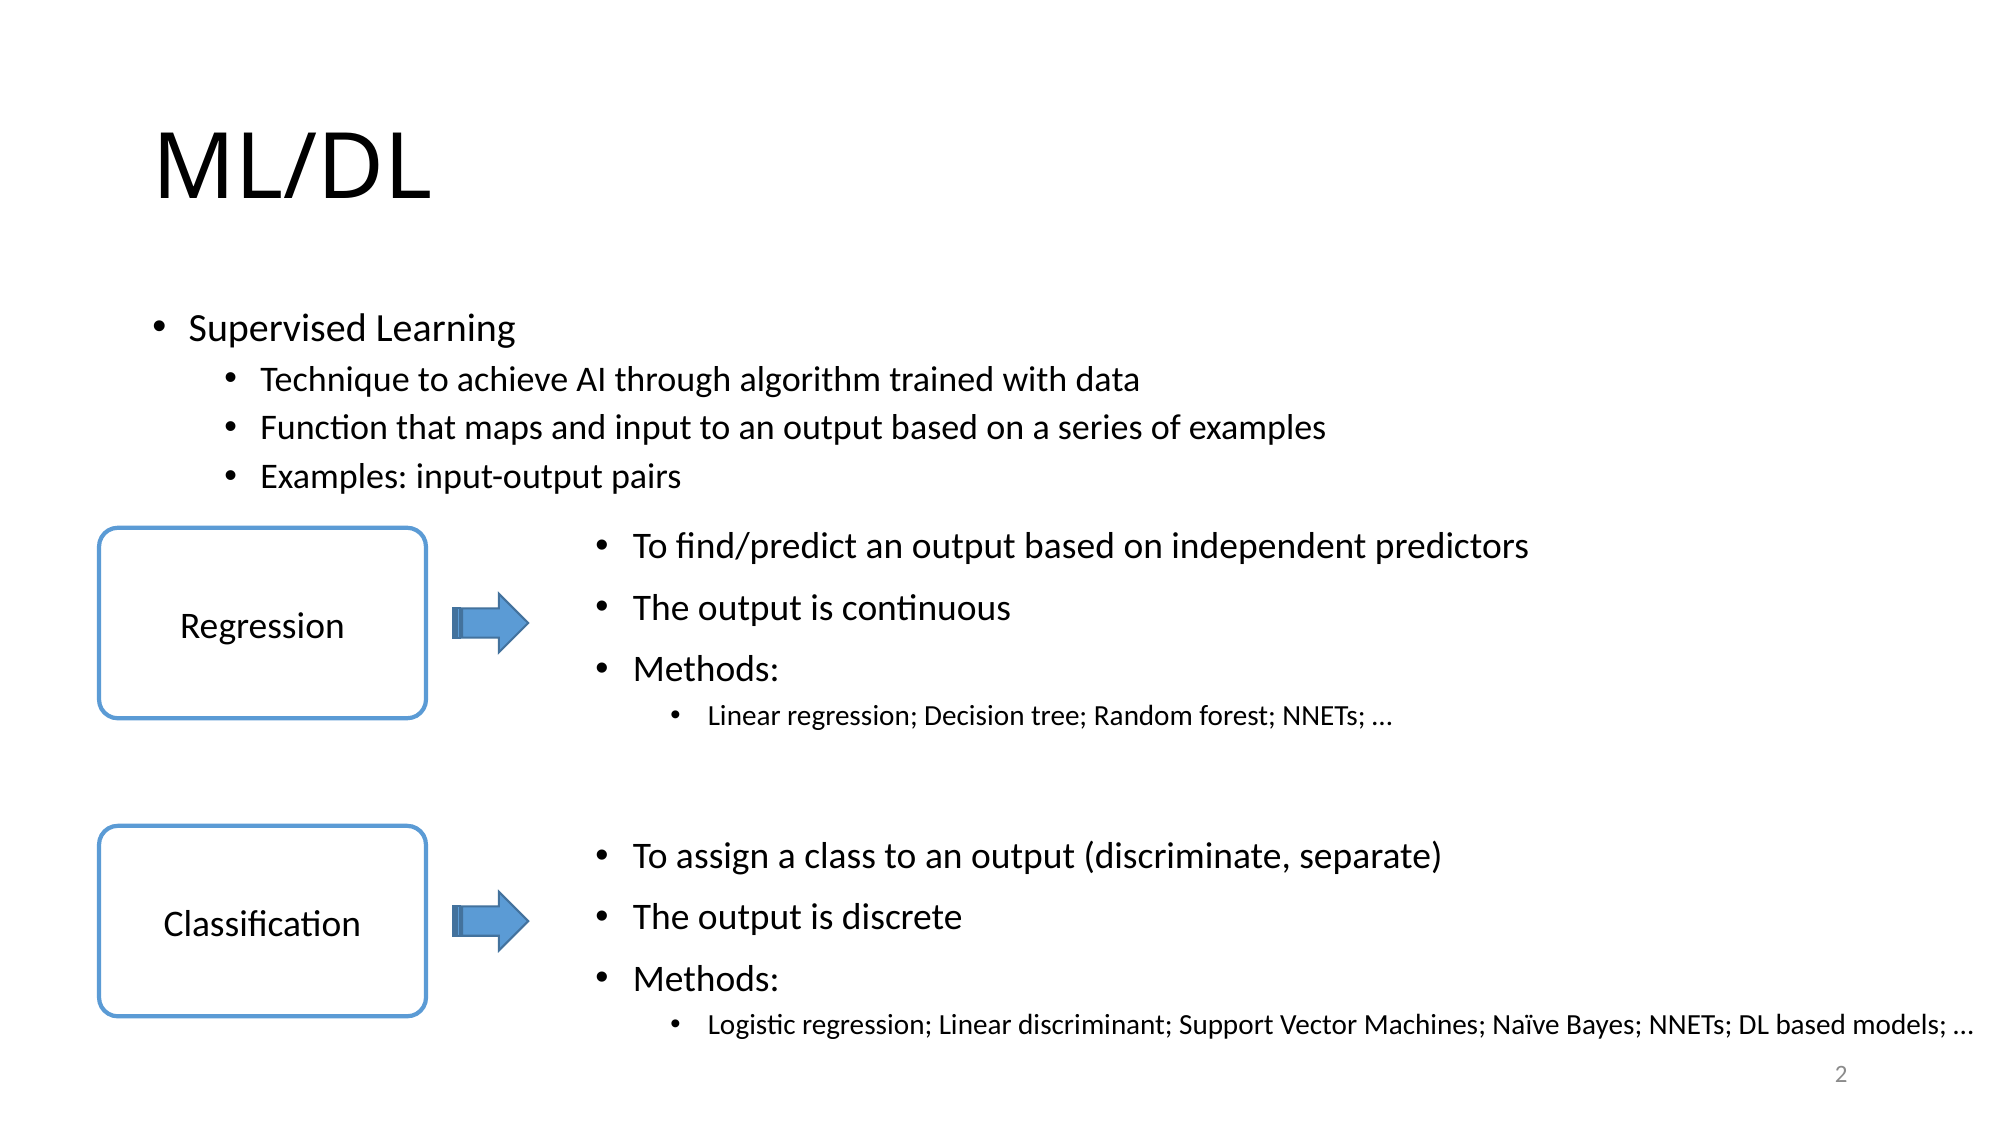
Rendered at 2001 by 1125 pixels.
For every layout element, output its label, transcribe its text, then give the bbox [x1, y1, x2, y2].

text_box [452, 591, 530, 655]
slide_number 2 [1412, 1042, 1863, 1103]
title ML/DL [137, 59, 1863, 278]
text_box Regression [98, 526, 428, 720]
text_box To find/predict an output based on independent predictors The output is continuous Methods: Linear regression; Decision tree; Random forest; NNETs; … To assign a class to an output (discriminate, separate) The output is discrete Methods: Logistic regression; Linear discriminant; Support Vector Machines; Naïve Bayes; NNETs; DL based models; … [580, 519, 2000, 1125]
list Supervised Learning Technique to achieve AI through algorithm trained with data Function that maps and input to an output based on a series of examples Examples: input-output pairs [137, 299, 1863, 506]
text_box Classification [98, 824, 428, 1018]
text_box [452, 889, 530, 953]
